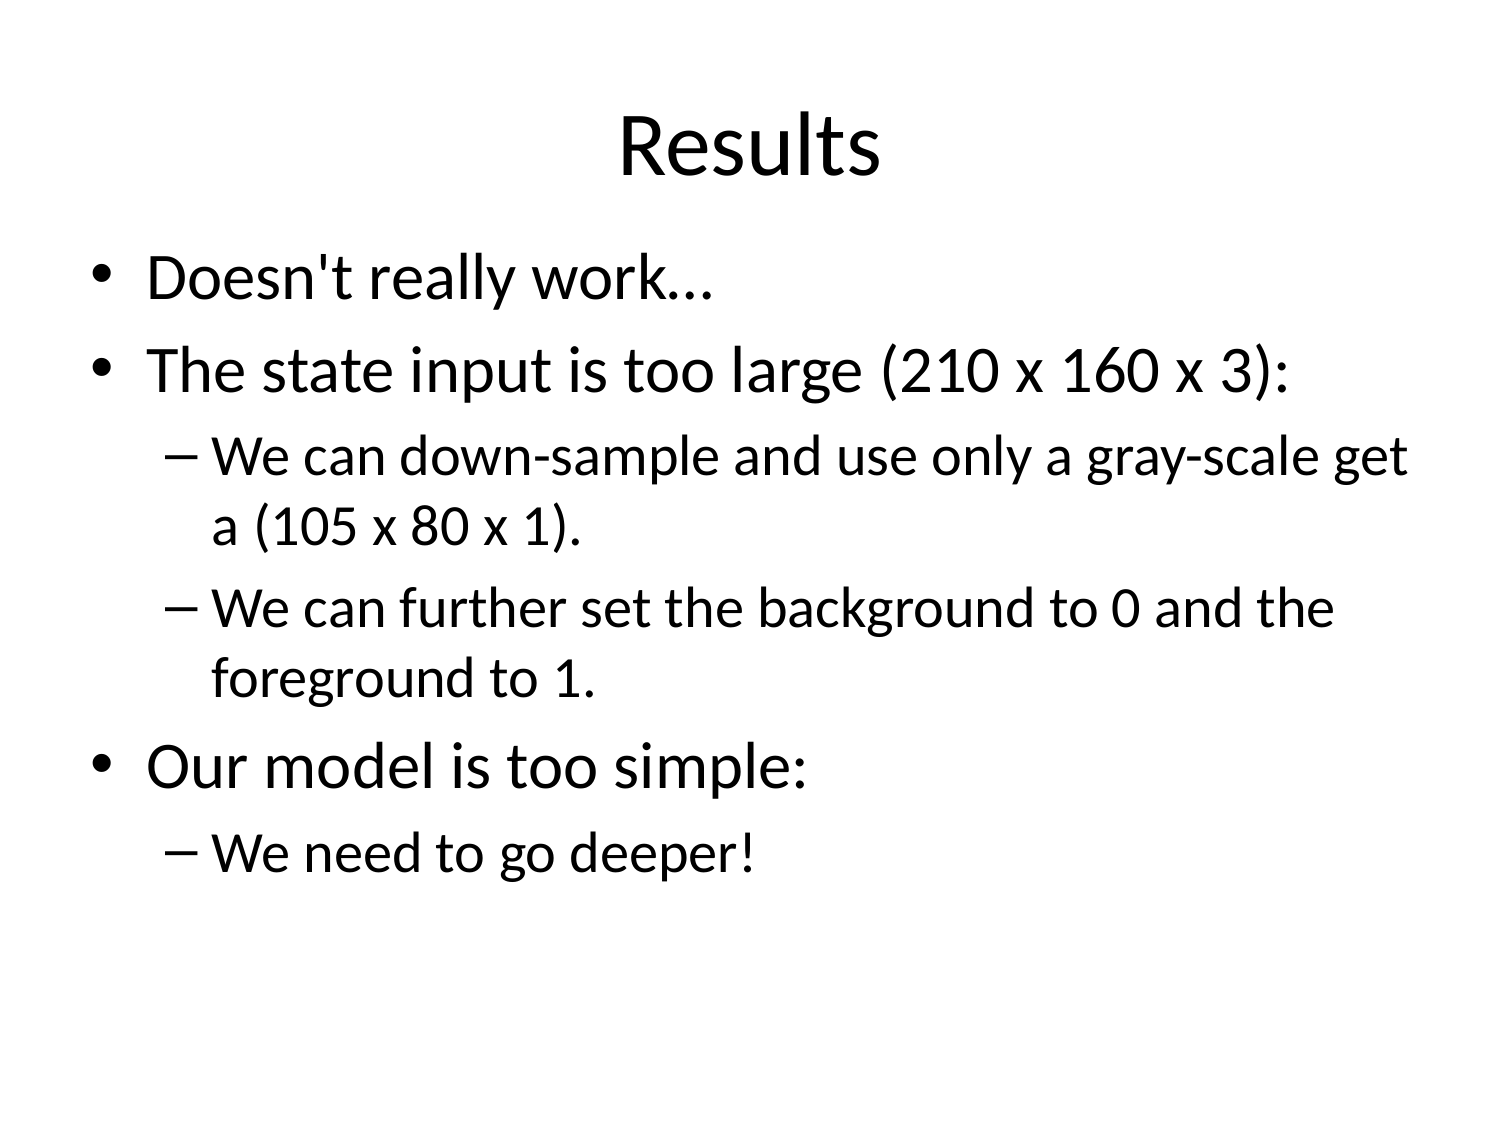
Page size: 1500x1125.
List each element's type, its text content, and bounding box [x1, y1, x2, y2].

title Results [75, 45, 1425, 224]
list Doesn't really work… The state input is too large (210 x 160 x 3): We can down-sample and use only a gray-scale get a (105 x 80 x 1). We can further set the background to 0 and the foreground to 1. Our model is too simple: We need to go deeper! [75, 224, 1425, 1075]
